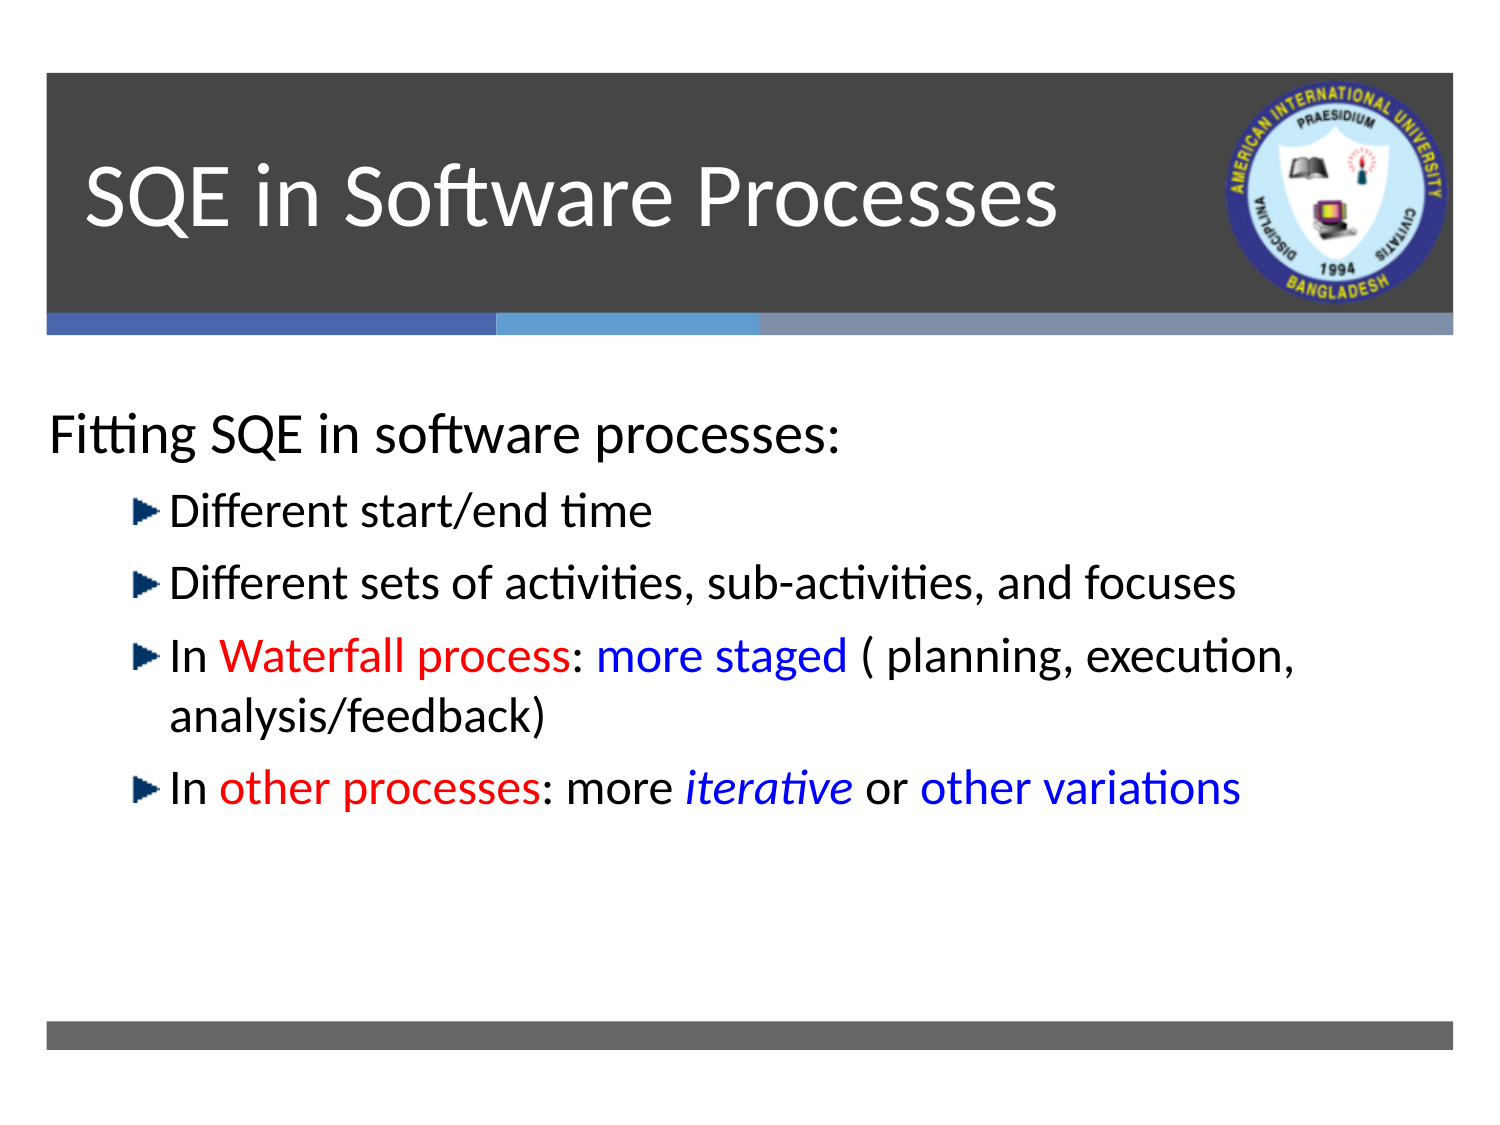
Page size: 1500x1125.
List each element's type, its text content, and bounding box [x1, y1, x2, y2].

picture [124, 489, 160, 525]
picture [124, 562, 160, 598]
picture [124, 767, 160, 803]
text_box Fitting SQE in software processes: Different start/end time Different sets of activities, sub-activities, and focuses In Waterfall process: more staged ( planning, execution, analysis/feedback) In other processes: more iterative or other variations [34, 387, 1453, 823]
picture [124, 634, 160, 670]
picture [1220, 75, 1454, 310]
title SQE in Software Processes [69, 73, 1351, 253]
